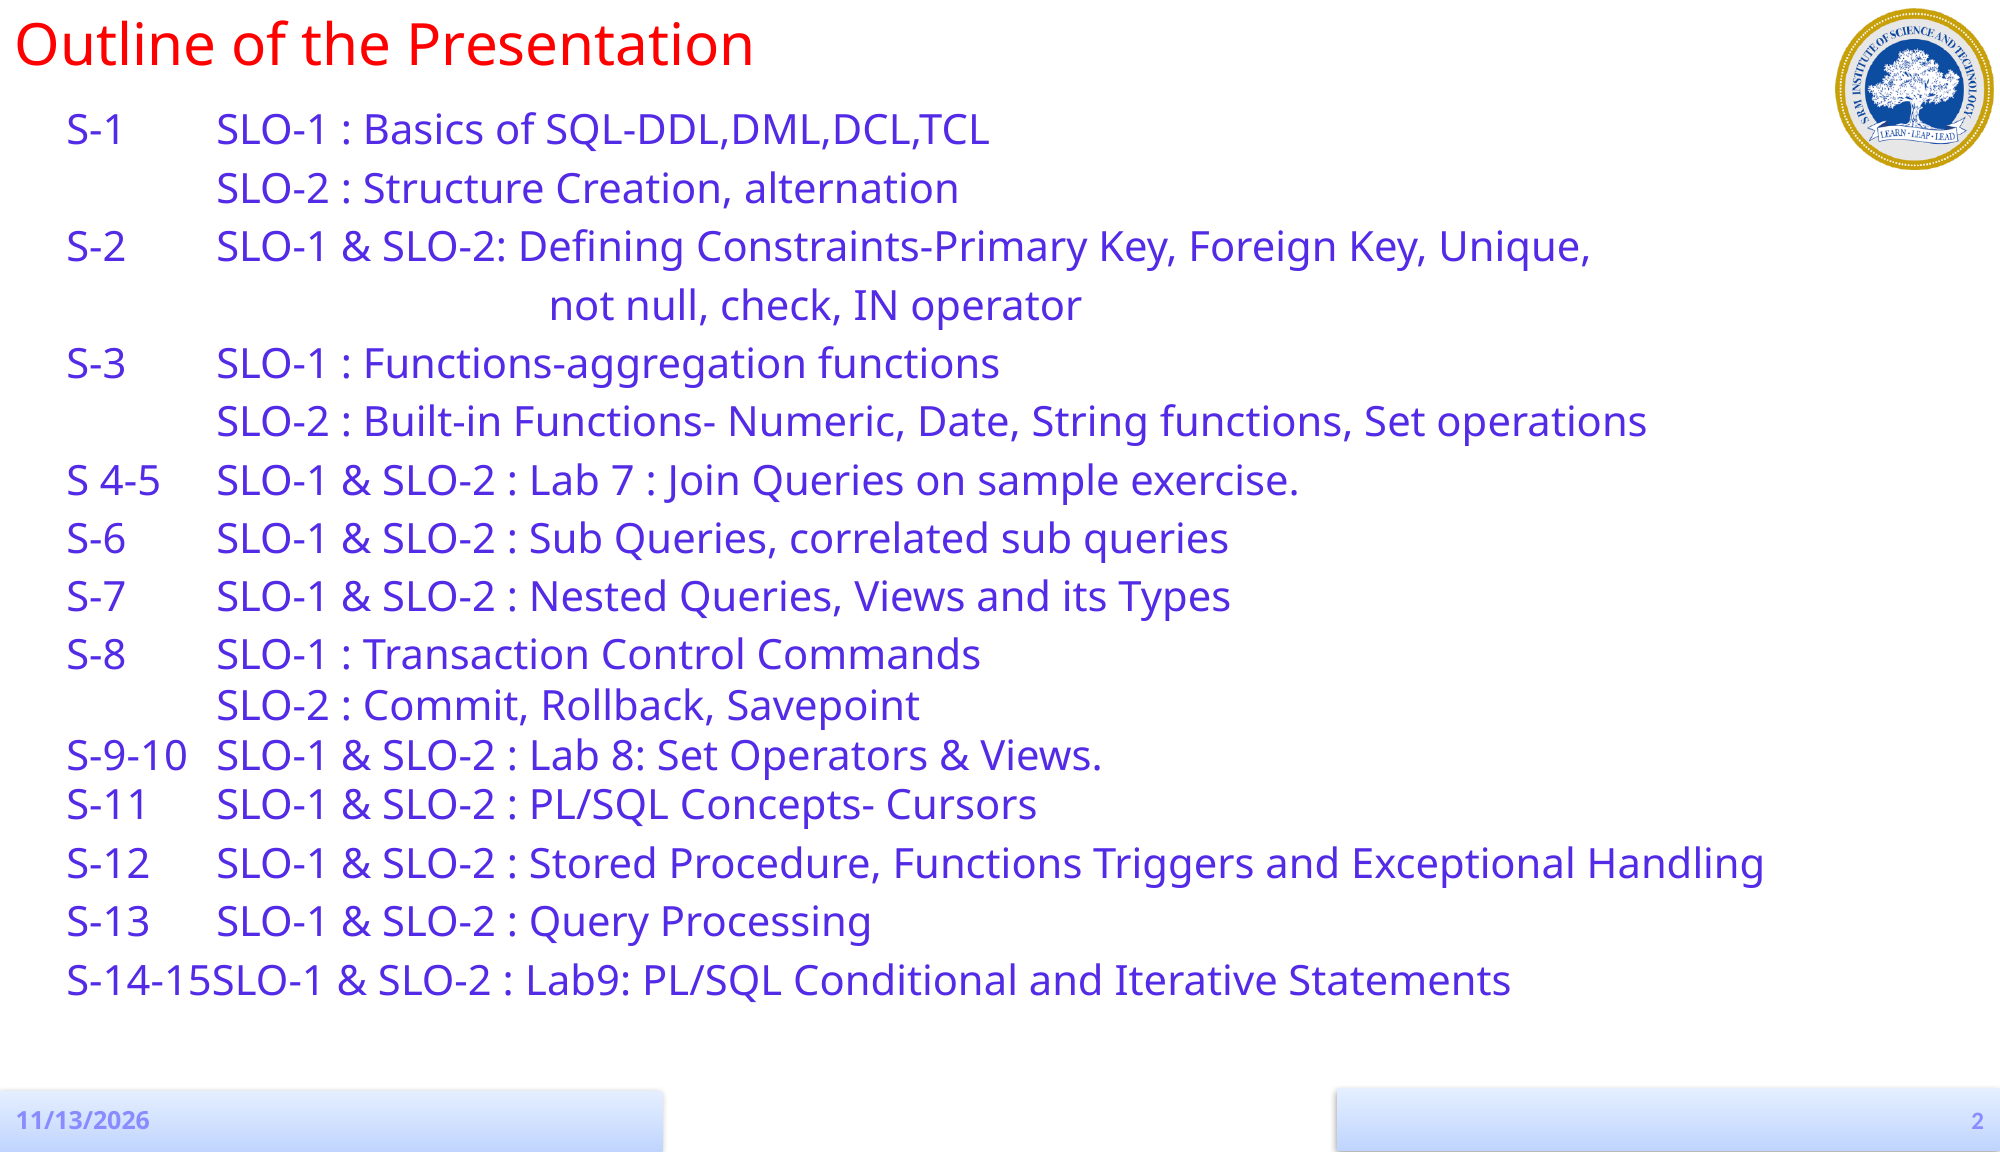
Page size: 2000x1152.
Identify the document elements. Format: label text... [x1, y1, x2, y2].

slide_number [0, 1091, 663, 1152]
list S-1 SLO-1 : Basics of SQL-DDL,DML,DCL,TCL SLO-2 : Structure Creation, alternation S-2 SLO-1 & SLO-2: Defining Constraints-Primary Key, Foreign Key, Unique, not null, check, IN operator S-3 SLO-1 : Functions-aggregation functions SLO-2 : Built-in Functions- Numeric, Date, String functions, Set operations S 4-5 SLO-1 & SLO-2 : Lab 7 : Join Queries on sample exercise. S-6 SLO-1 & SLO-2 : Sub Queries, correlated sub queries S-7 SLO-1 & SLO-2 : Nested Queries, Views and its Types S-8 SLO-1 : Transaction Control Commands SLO-2 : Commit, Rollback, Savepoint S-9-10 SLO-1 & SLO-2 : Lab 8: Set Operators & Views. S-11 SLO-1 & SLO-2 : PL/SQL Concepts- Cursors S-12 SLO-1 & SLO-2 : Stored Procedure, Functions Triggers and Exceptional Handling S-13 SLO-1 & SLO-2 : Query Processing S-14-15SLO-1 & SLO-2 : Lab9: PL/SQL Conditional and Iterative Statements [50, 95, 1973, 969]
picture [1835, 8, 1994, 170]
slide_number 2 [1337, 1088, 2000, 1151]
text_box Outline of the Presentation [0, 0, 953, 85]
